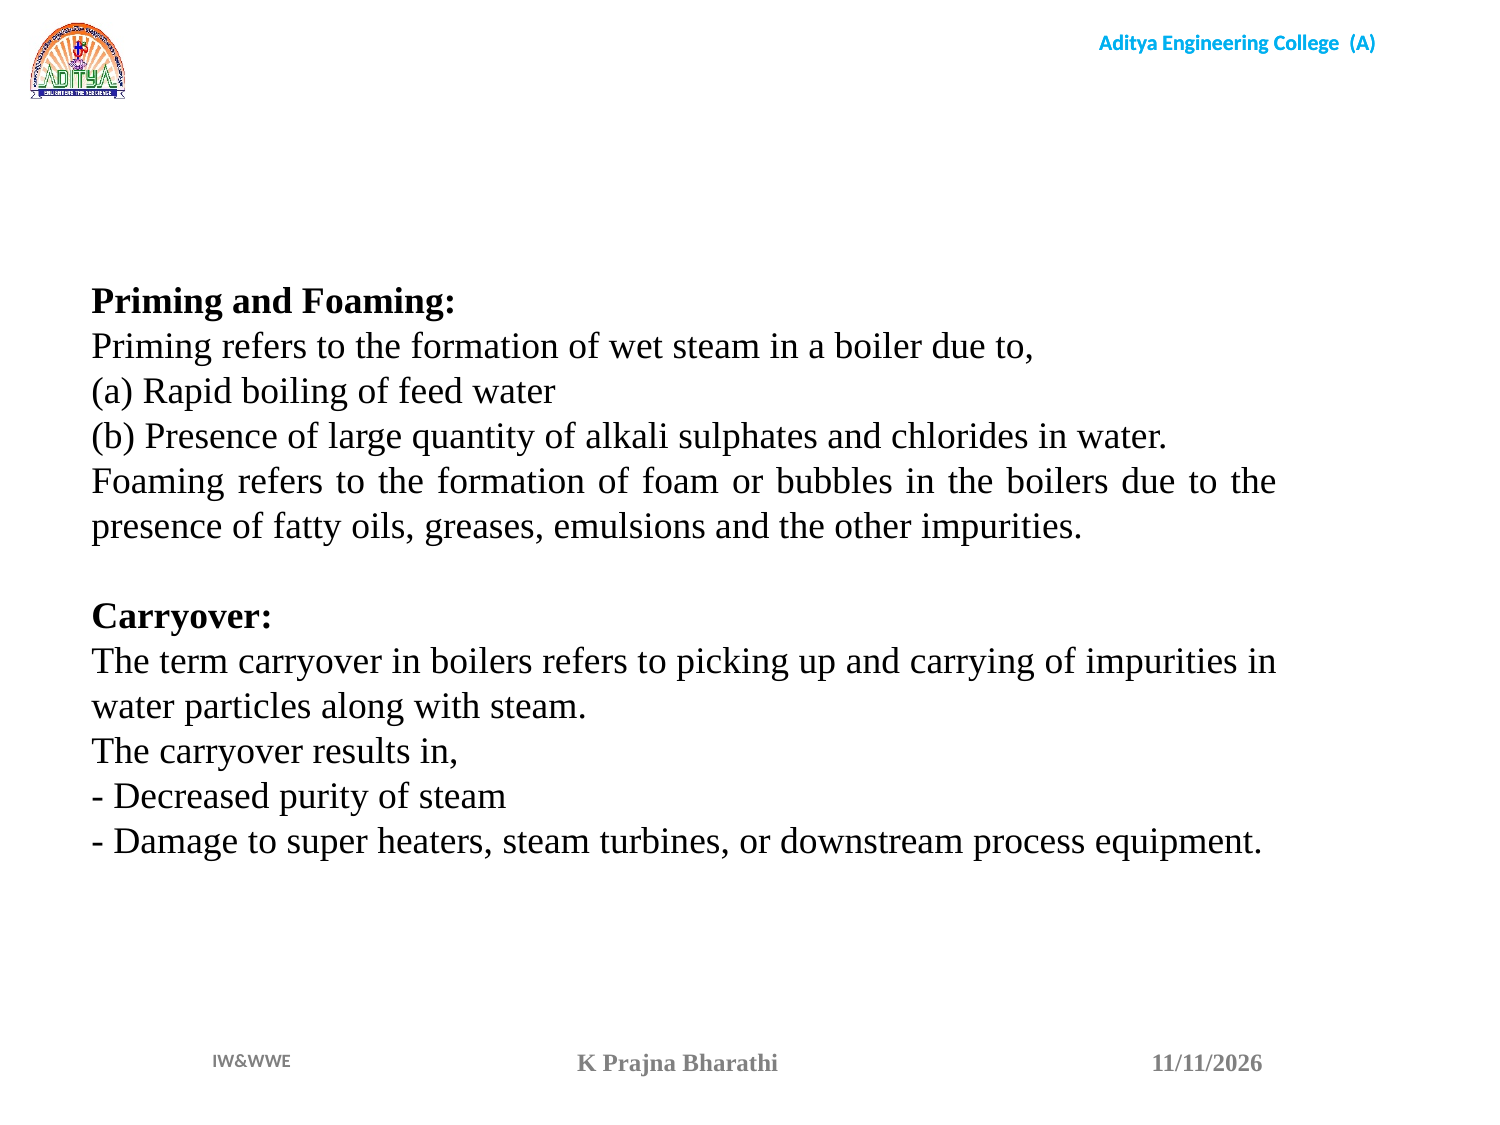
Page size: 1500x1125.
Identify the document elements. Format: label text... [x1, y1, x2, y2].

text_box [29, 113, 1418, 617]
picture [29, 22, 126, 99]
text_box Priming and Foaming: Priming refers to the formation of wet steam in a boiler due to, (a) Rapid boiling of feed water (b) Presence of large quantity of alkali sulphates and chlorides in water. Foaming refers to the formation of foam or bubbles in the boilers due to the presence of fatty oils, greases, emulsions and the other impurities. Carryover: The term carryover in boilers refers to picking up and carrying of impurities in water particles along with steam. The carryover results in, - Decreased purity of steam - Damage to super heaters, steam turbines, or downstream process equipment. [76, 268, 1294, 868]
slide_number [1136, 1031, 1396, 1092]
footer K Prajna Bharathi [509, 1031, 847, 1092]
